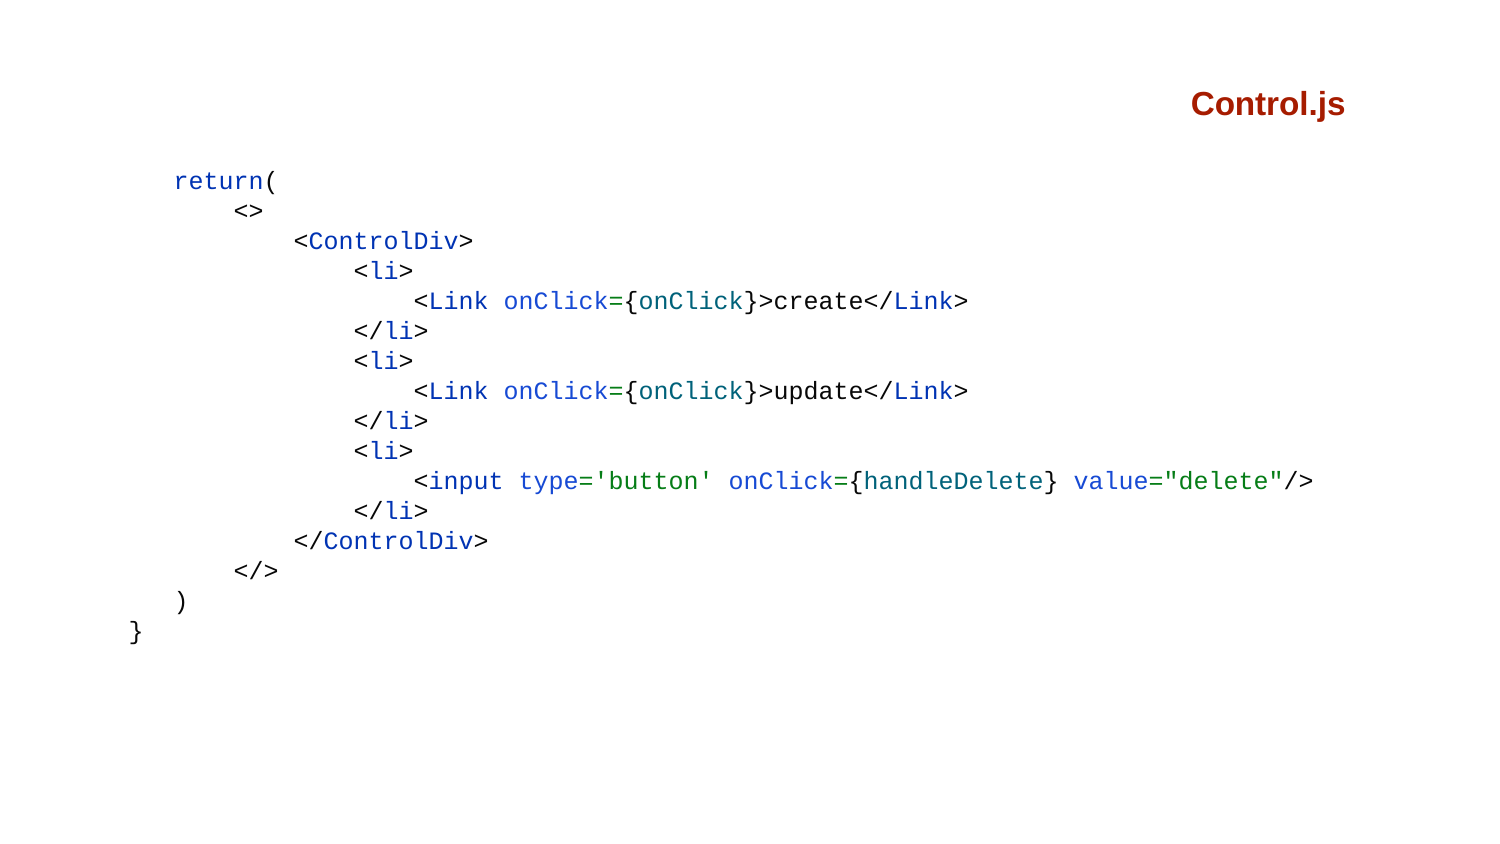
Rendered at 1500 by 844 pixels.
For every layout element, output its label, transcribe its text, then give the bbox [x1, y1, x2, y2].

text_box Control.js [1066, 59, 1471, 146]
text_box return( <> <ControlDiv> <li> <Link onClick={onClick}>create</Link> </li> <li> <Link onClick={onClick}>update</Link> </li> <li> <input type='button' onClick={handleDelete} value="delete"/> </li> </ControlDiv> </> ) } [113, 150, 1434, 689]
